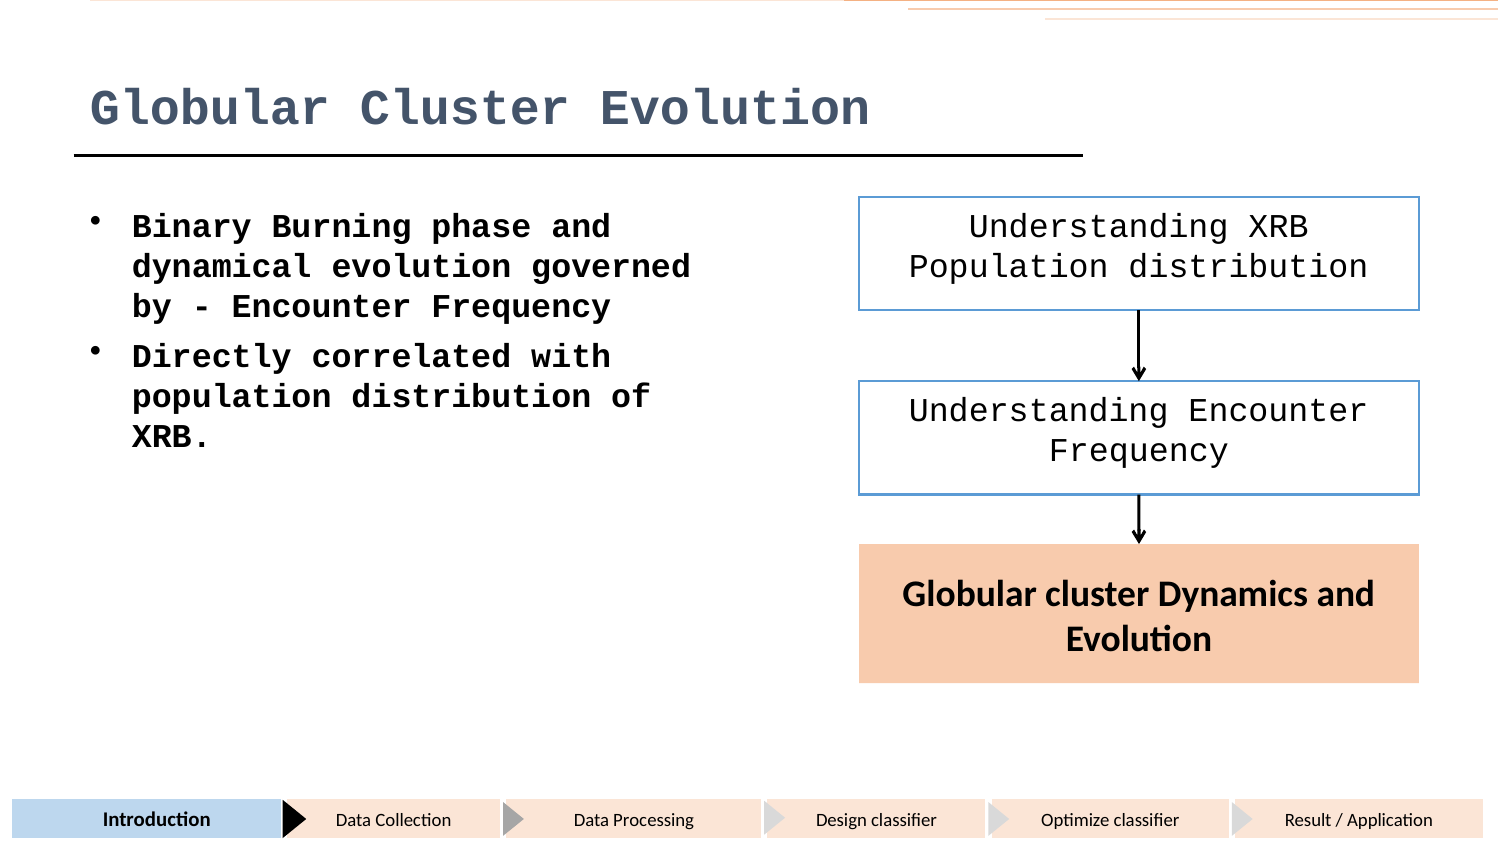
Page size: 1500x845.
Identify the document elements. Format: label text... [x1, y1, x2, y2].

text_box Result / Application [1231, 795, 1487, 842]
text_box Data Processing [502, 795, 763, 842]
text_box Data Collection [283, 795, 502, 842]
text_box Introduction [8, 795, 283, 842]
text_box [763, 798, 787, 837]
text_box [1230, 799, 1255, 839]
text_box Understanding XRB Population distribution [858, 196, 1420, 311]
text_box [282, 799, 307, 839]
text_box Globular cluster Dynamics and Evolution [858, 543, 1420, 684]
text_box Understanding Encounter Frequency [858, 380, 1420, 496]
title Globular Cluster Evolution [74, 33, 1038, 175]
text_box [501, 799, 526, 839]
text_box [987, 799, 1011, 839]
list Binary Burning phase and dynamical evolution governed by - Encounter Frequency Directly correlated with population distribution of XRB. [74, 196, 737, 755]
text_box Optimize classifier [987, 795, 1231, 842]
text_box Design classifier [763, 795, 987, 842]
